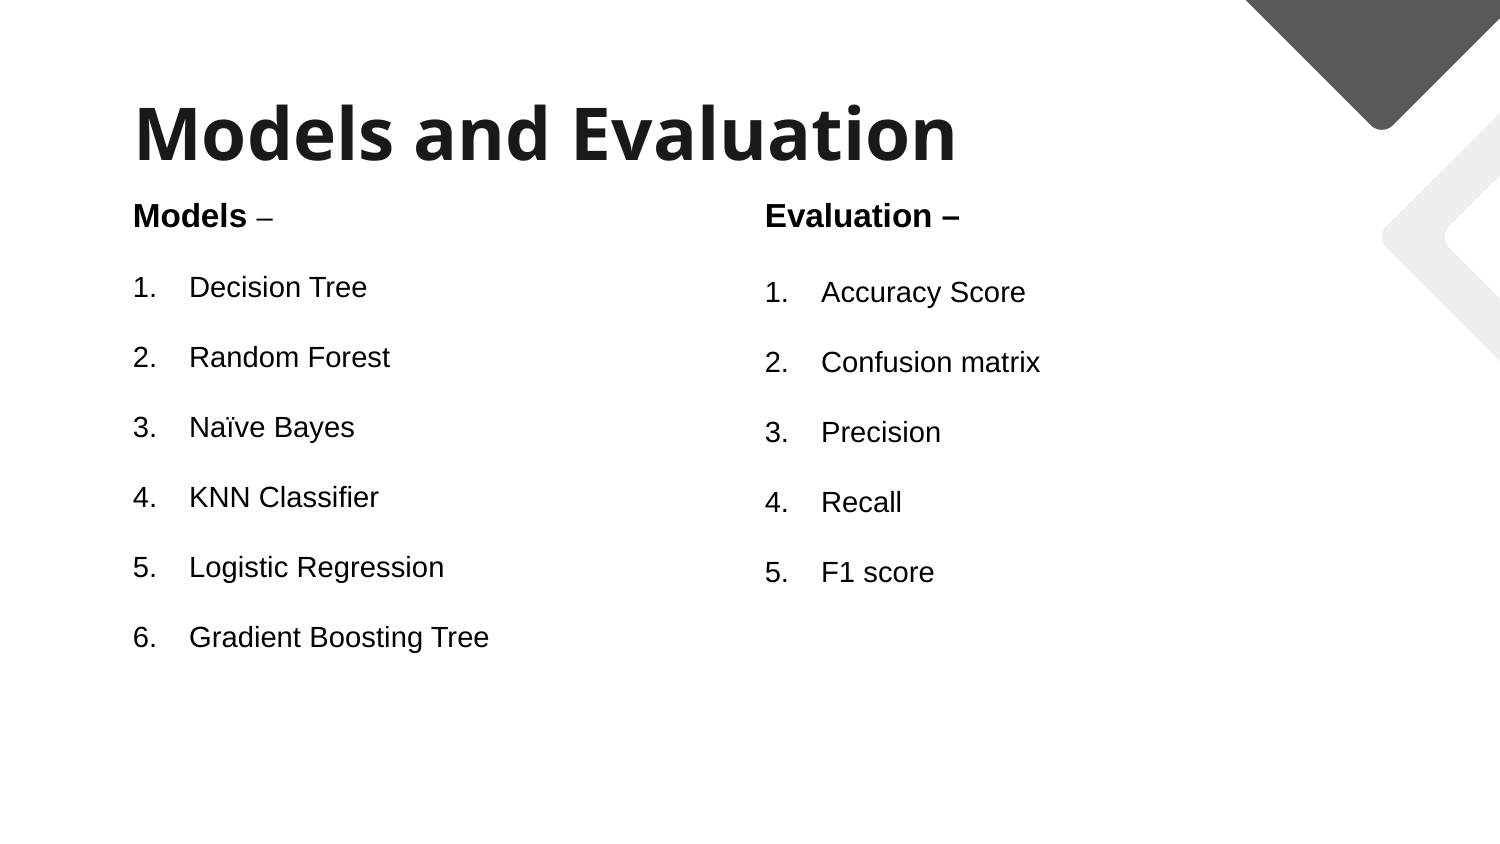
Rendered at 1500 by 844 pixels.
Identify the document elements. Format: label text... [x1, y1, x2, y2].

text_box Evaluation – Accuracy Score Confusion matrix Precision Recall F1 score [749, 186, 1382, 666]
title Models and Evaluation [118, 72, 1382, 167]
text_box Models – Decision Tree Random Forest Naïve Bayes KNN Classifier Logistic Regression Gradient Boosting Tree [118, 186, 750, 731]
